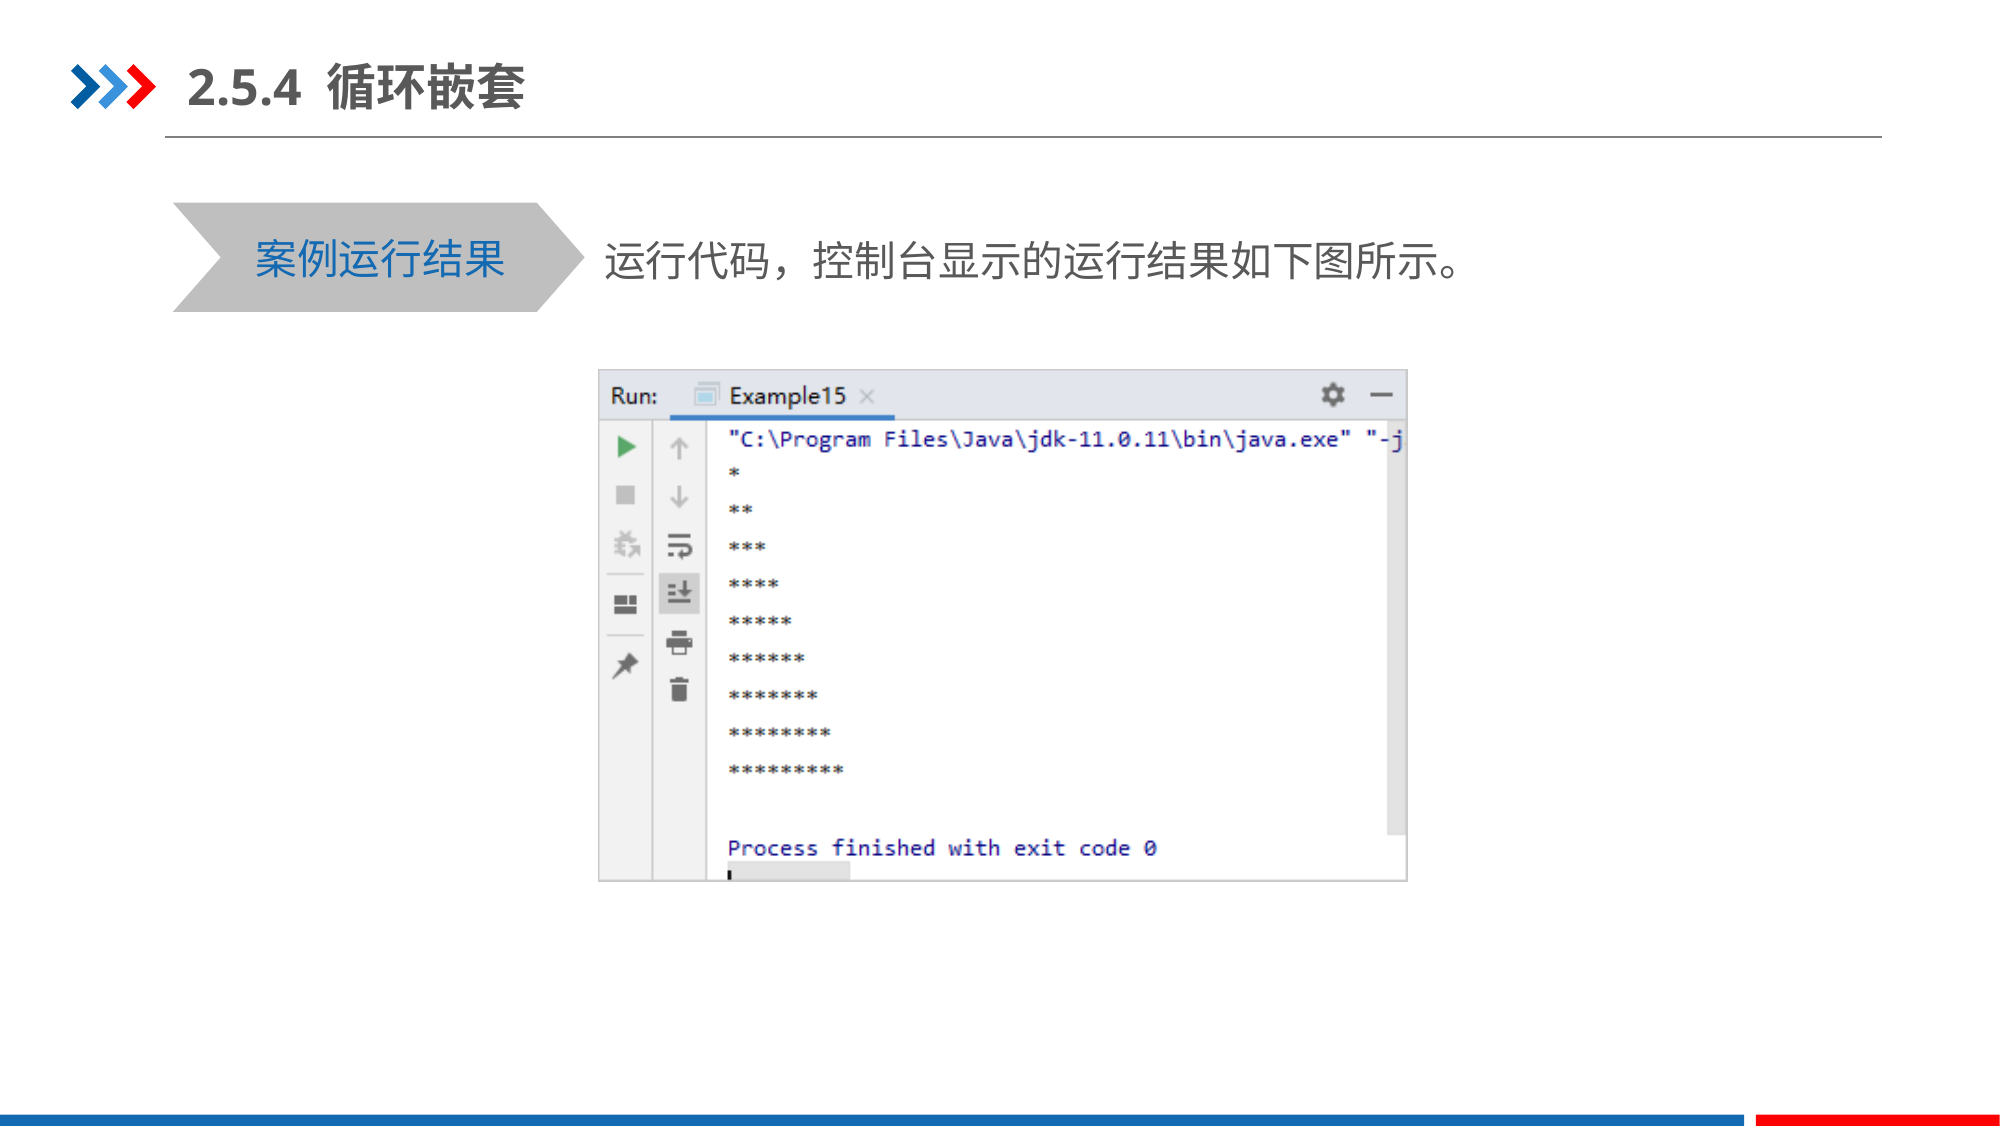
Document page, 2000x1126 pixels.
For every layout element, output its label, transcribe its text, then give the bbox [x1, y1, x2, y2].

text_box 运行代码，控制台显示的运行结果如下图所示。 [589, 202, 1496, 293]
text_box 案例运行结果 [240, 225, 521, 291]
text_box [172, 202, 585, 312]
picture [597, 369, 1408, 882]
text_box 2.5.4 循环嵌套 [187, 43, 827, 127]
